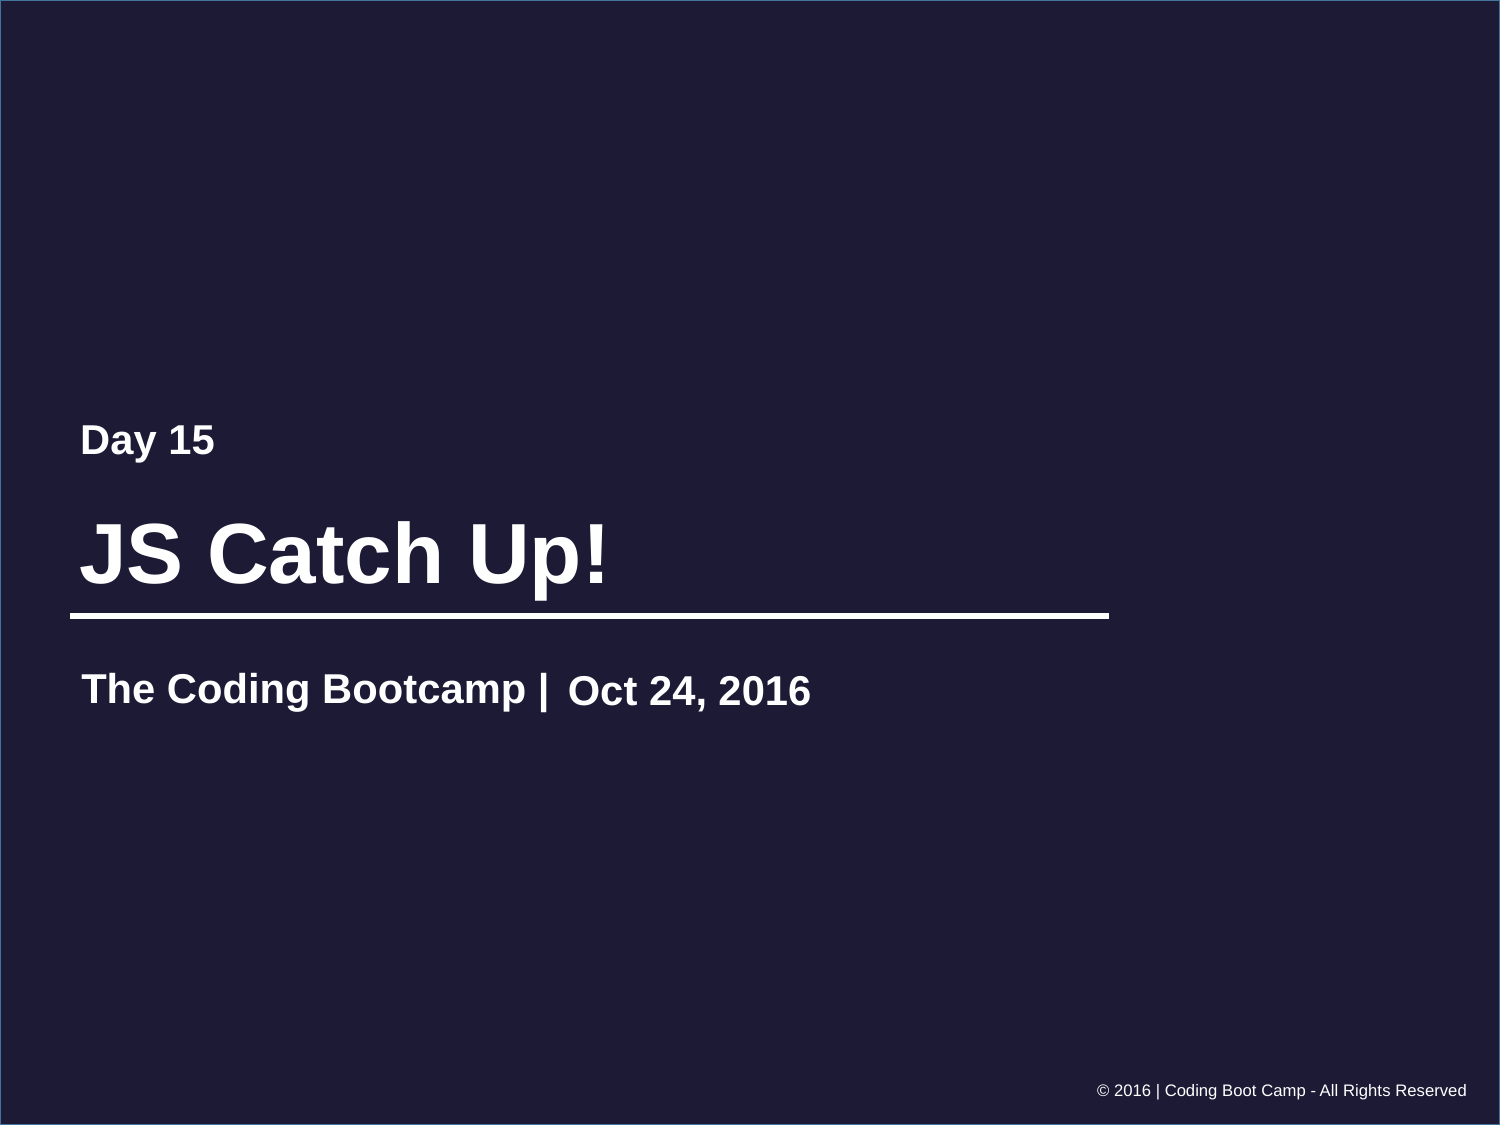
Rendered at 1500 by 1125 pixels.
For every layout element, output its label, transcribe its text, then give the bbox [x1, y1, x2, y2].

list Day 15 [65, 410, 509, 474]
title JS Catch Up! [64, 484, 1415, 628]
list Oct 24, 2016 [552, 661, 926, 725]
